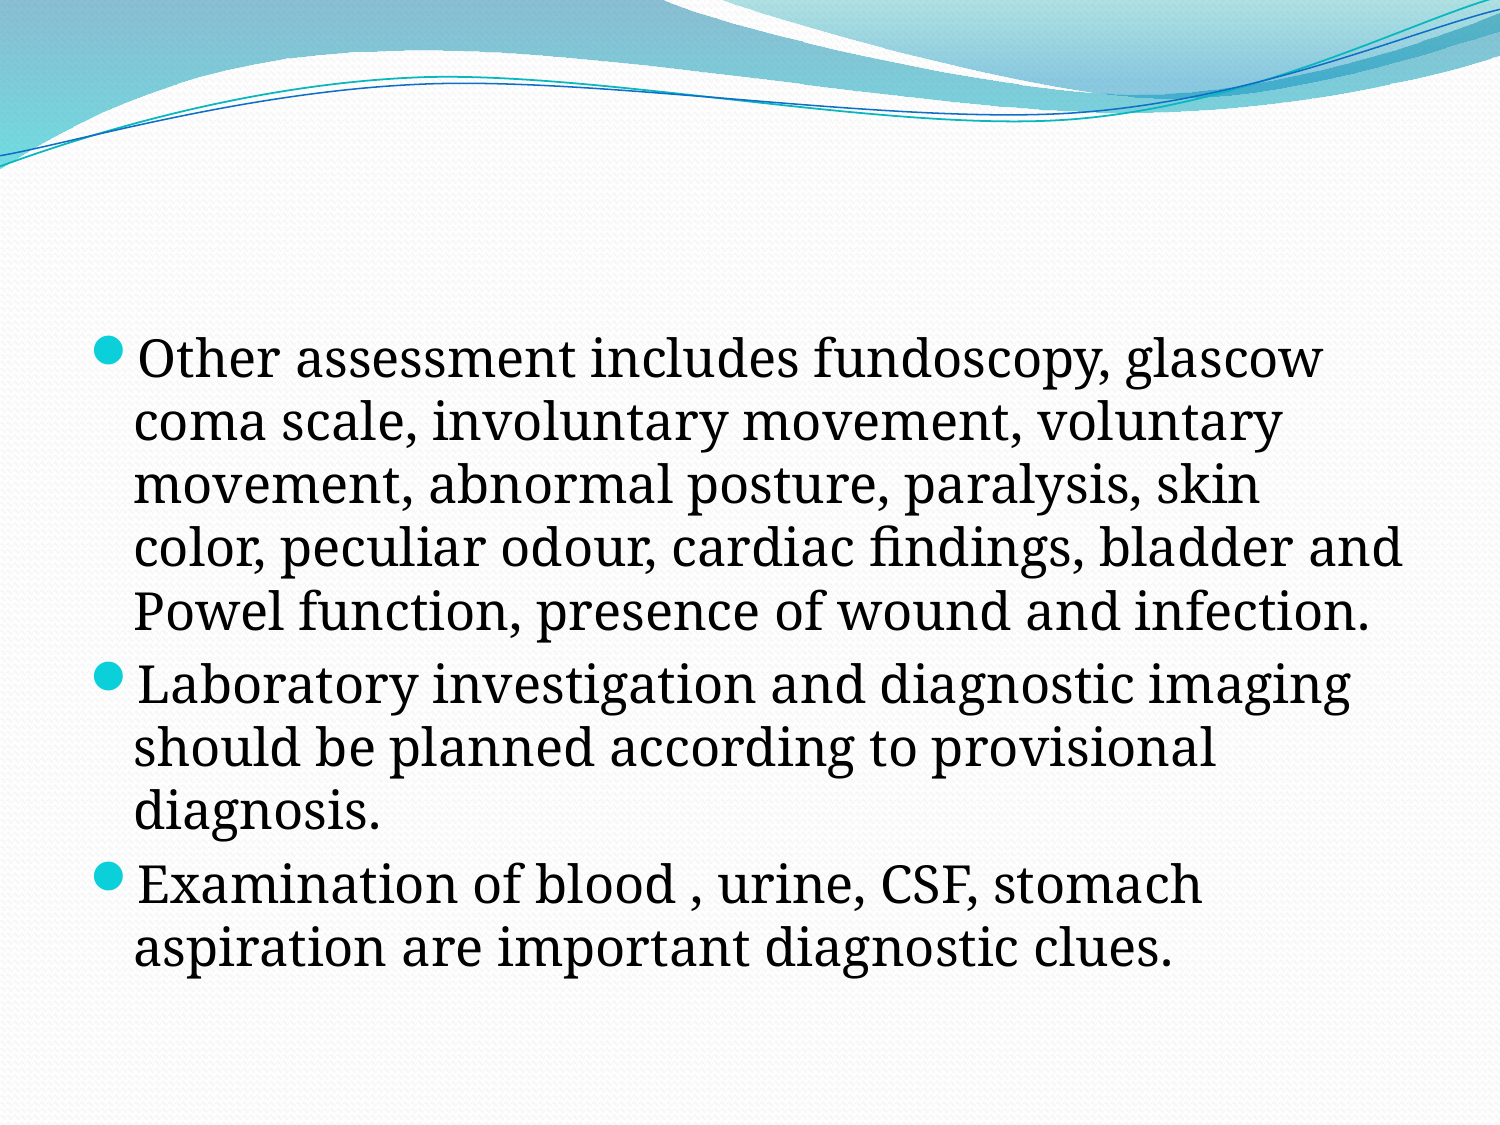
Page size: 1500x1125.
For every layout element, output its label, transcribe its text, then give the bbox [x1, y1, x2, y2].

list Other assessment includes fundoscopy, glascow coma scale, involuntary movement, voluntary movement, abnormal posture, paralysis, skin color, peculiar odour, cardiac findings, bladder and Powel function, presence of wound and infection. Laboratory investigation and diagnostic imaging should be planned according to provisional diagnosis. Examination of blood , urine, CSF, stomach aspiration are important diagnostic clues. [75, 317, 1425, 1038]
